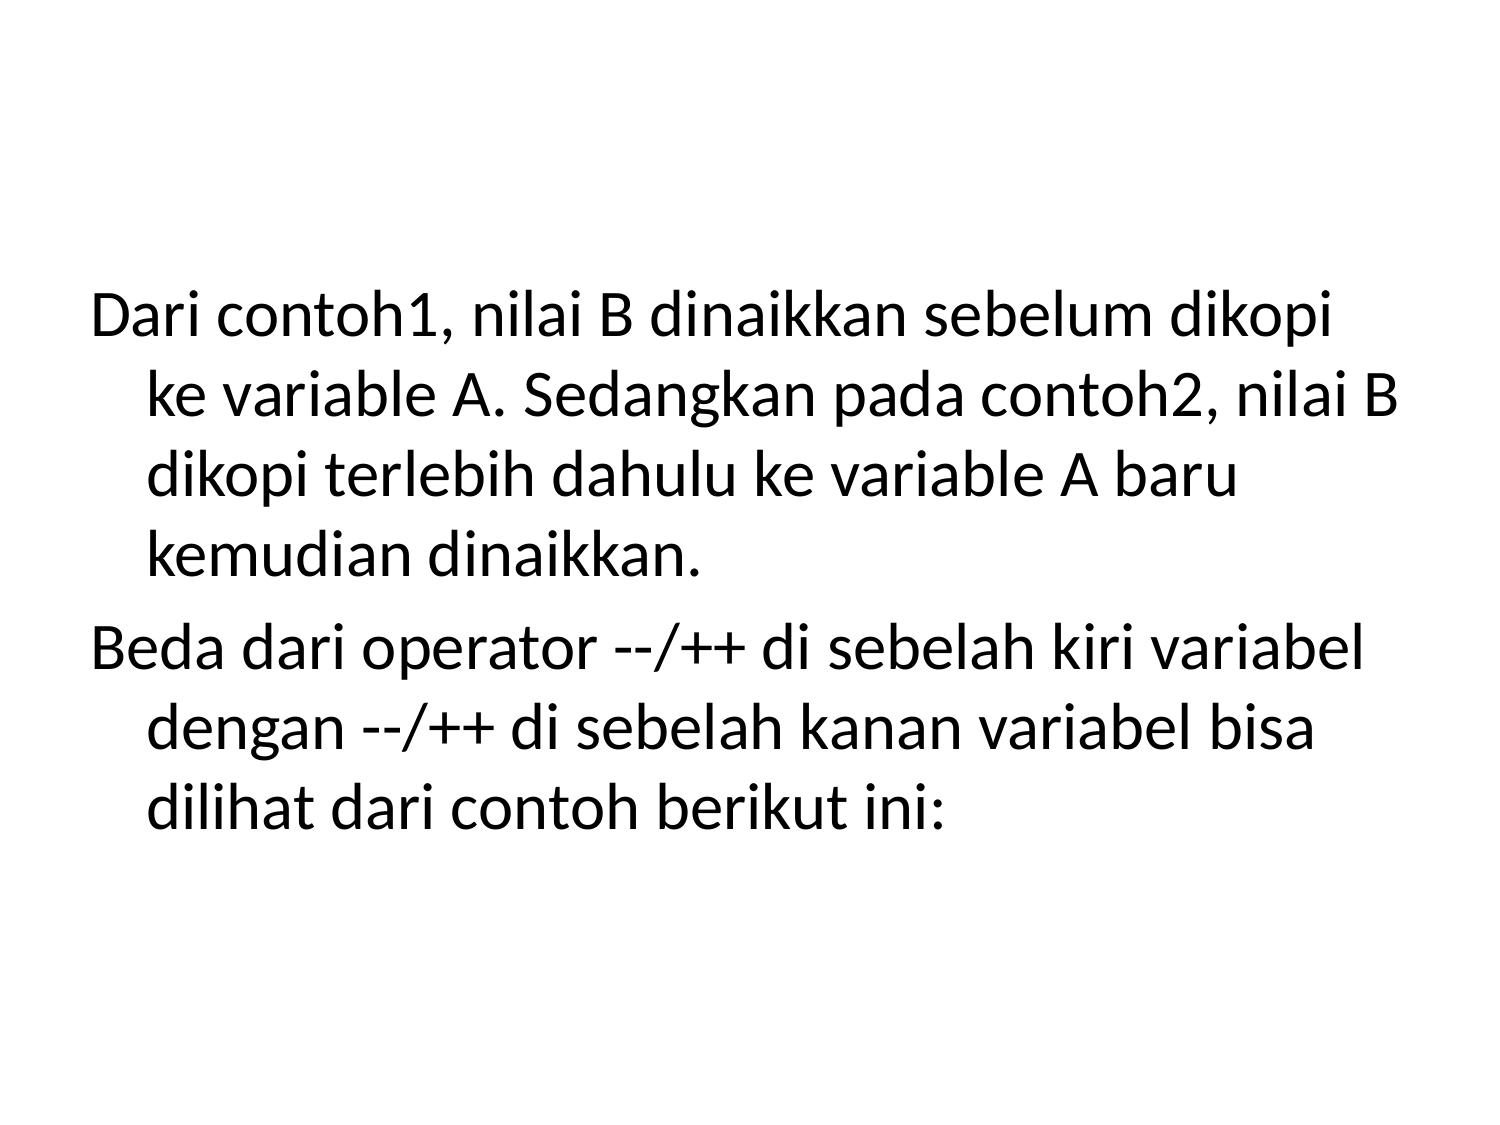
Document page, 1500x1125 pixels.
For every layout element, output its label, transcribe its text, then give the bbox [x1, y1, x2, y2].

list Dari contoh1, nilai B dinaikkan sebelum dikopi ke variable A. Sedangkan pada contoh2, nilai B dikopi terlebih dahulu ke variable A baru kemudian dinaikkan. Beda dari operator --/++ di sebelah kiri variabel dengan --/++ di sebelah kanan variabel bisa dilihat dari contoh berikut ini: [75, 262, 1425, 1005]
